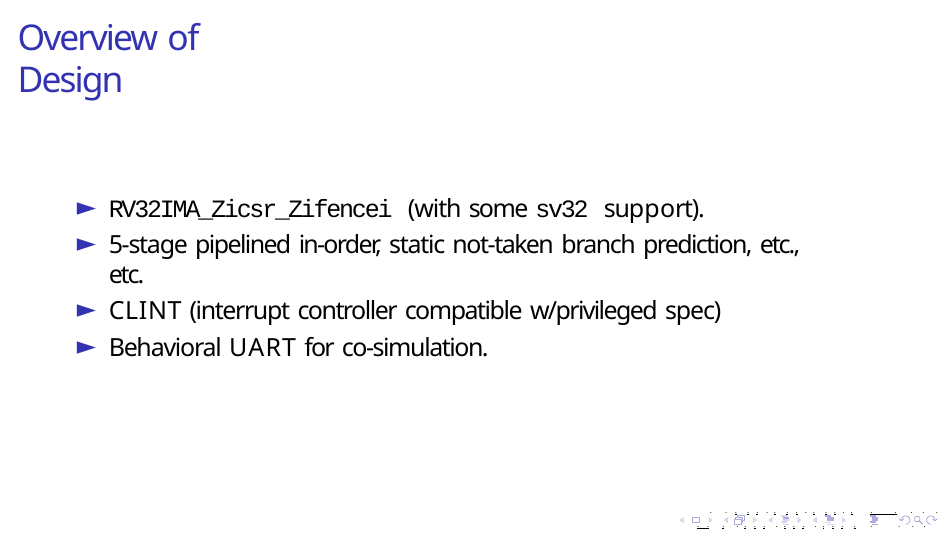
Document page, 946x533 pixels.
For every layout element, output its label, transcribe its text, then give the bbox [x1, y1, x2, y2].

text_box . . . . . . . . . [868, 498, 943, 530]
title Overview of Design [15, 12, 293, 104]
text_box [898, 515, 939, 526]
text_box . . . . . . . . . . . . . . . . . . . . . . . . . . . . . . . [671, 498, 857, 530]
text_box RV32IMA_Zicsr_Zifencei (with some sv32 support). 5-stage pipelined in-order, static not-taken branch prediction, etc., etc. CLINT (interrupt controller compatible w/privileged spec) Behavioral UART for co-simulation. [70, 183, 835, 362]
